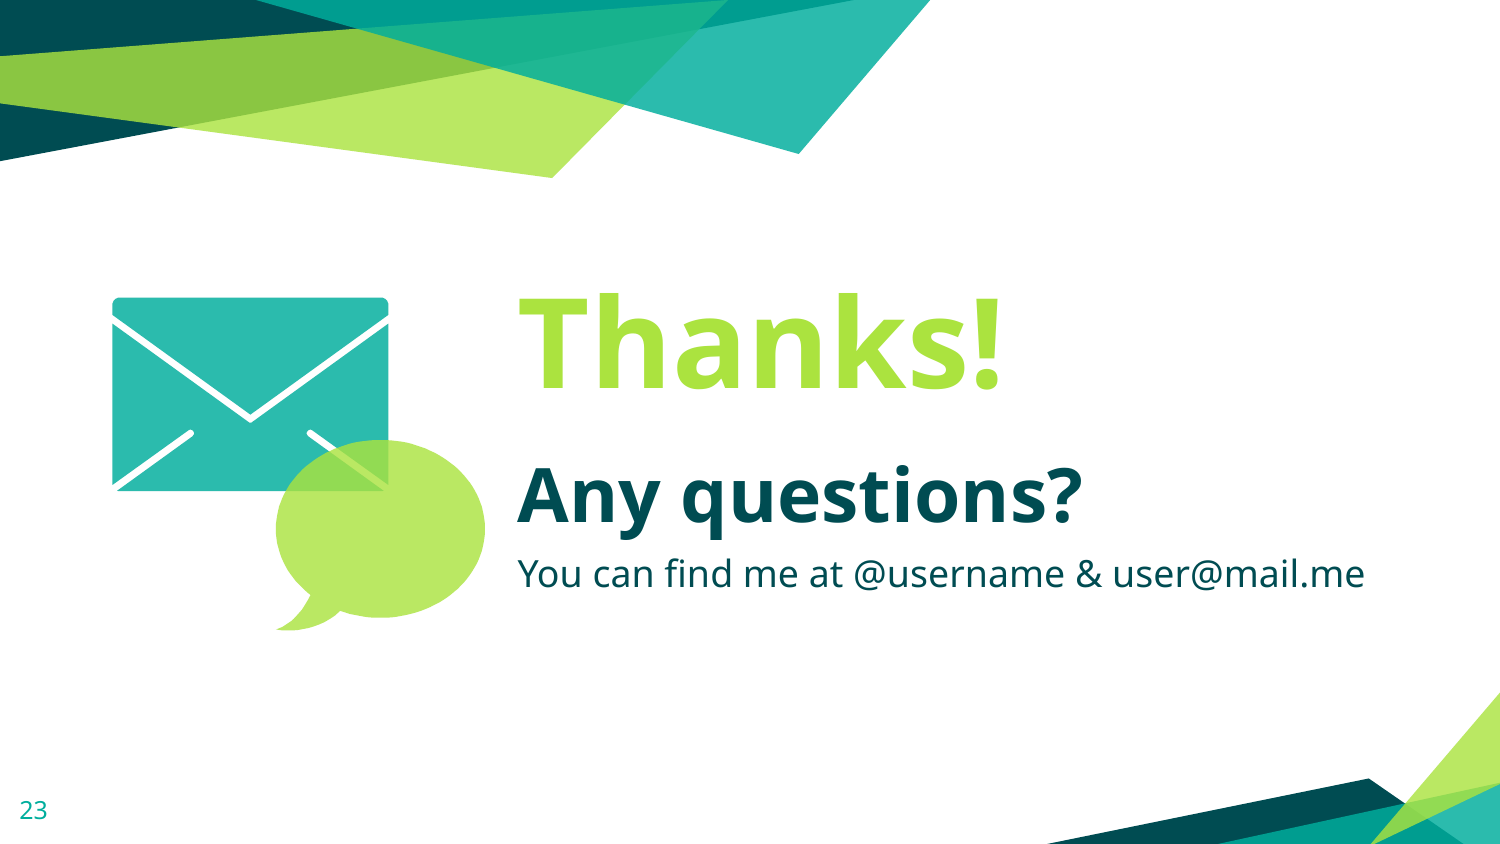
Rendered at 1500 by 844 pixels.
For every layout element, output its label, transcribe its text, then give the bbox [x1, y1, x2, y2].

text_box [112, 297, 389, 492]
text_box [275, 440, 485, 631]
slide_number ‹#› [4, 779, 95, 844]
title Thanks! [502, 248, 1411, 432]
subtitle Any questions? You can find me at @username & user@mail.me [502, 432, 1411, 793]
